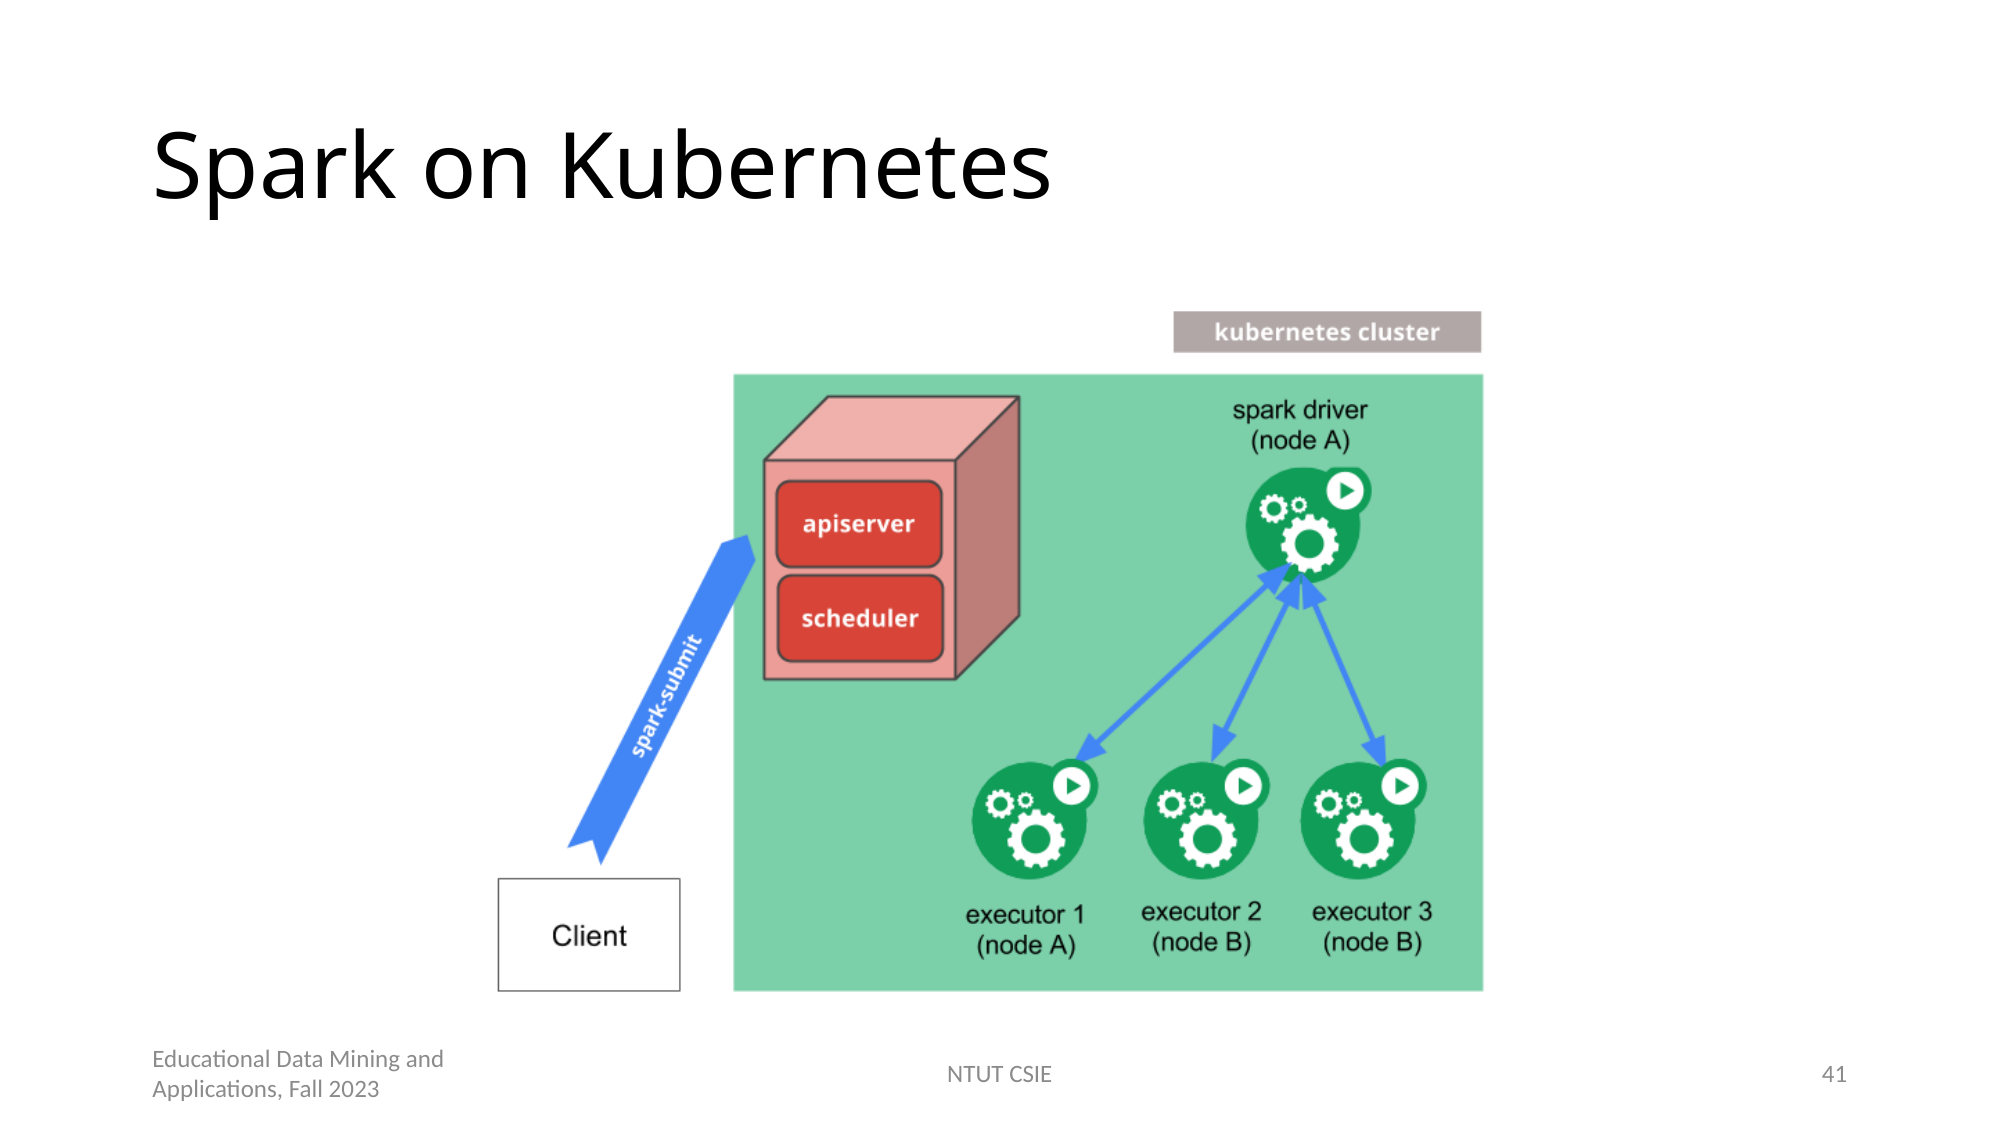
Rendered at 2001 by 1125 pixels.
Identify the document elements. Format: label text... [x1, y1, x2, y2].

slide_number 41 [1412, 1042, 1863, 1103]
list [473, 299, 1527, 1014]
slide_number Educational Data Mining and Applications, Fall 2023 [137, 1042, 588, 1103]
footer NTUT CSIE [662, 1042, 1338, 1103]
title Spark on Kubernetes [137, 59, 1863, 278]
